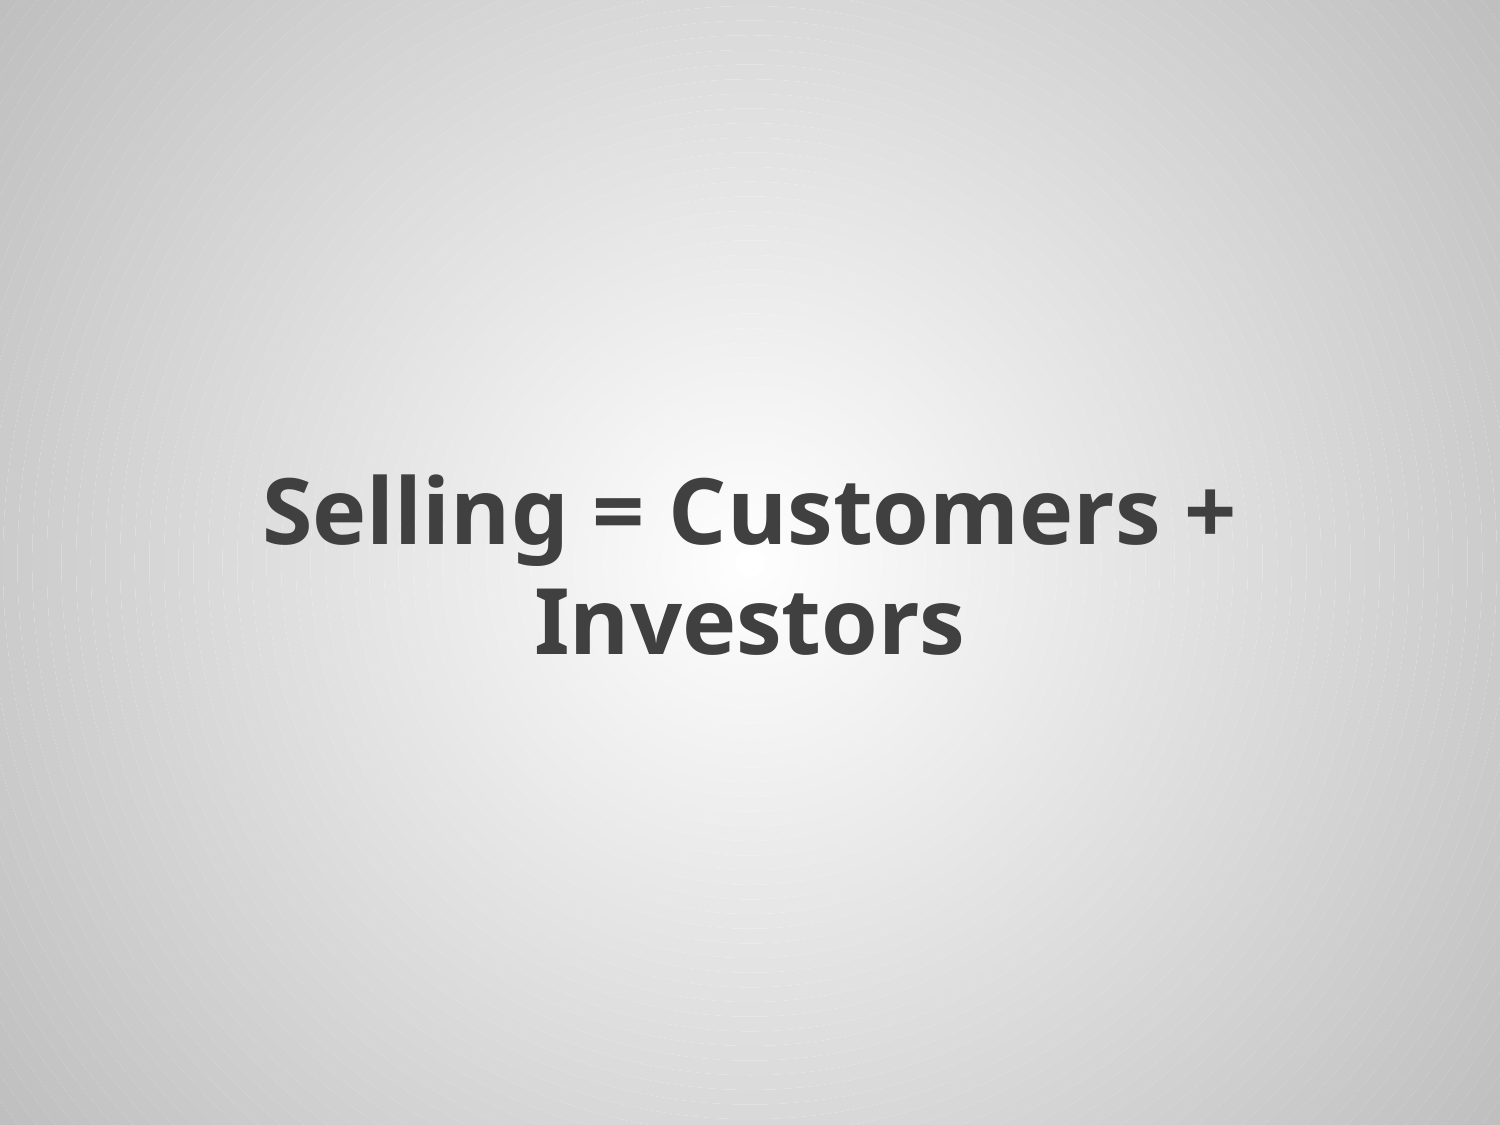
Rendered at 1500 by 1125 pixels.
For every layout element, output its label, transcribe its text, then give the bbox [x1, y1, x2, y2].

title Selling = Customers + Investors [112, 441, 1388, 683]
